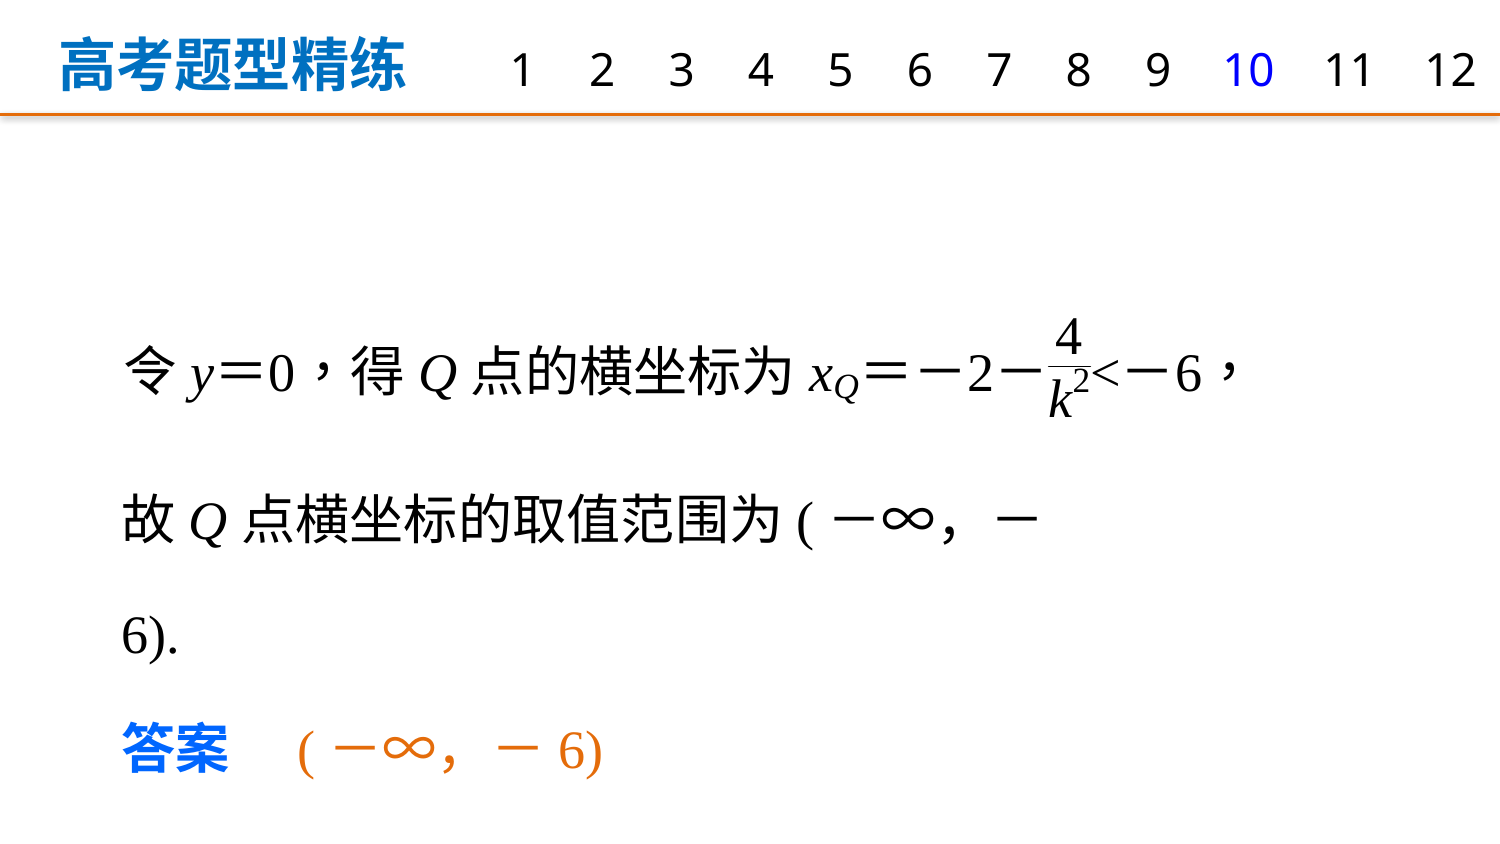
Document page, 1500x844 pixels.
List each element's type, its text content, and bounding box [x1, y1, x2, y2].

text_box 7 [964, 36, 1035, 106]
text_box 2 [567, 36, 637, 106]
text_box 4 [726, 36, 796, 106]
text_box 12 [1405, 39, 1497, 104]
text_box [122, 302, 1365, 454]
text_box 11 [1304, 39, 1396, 104]
text_box 故Q点横坐标的取值范围为(－∞，－6). 答案 (－∞，－6) [106, 428, 1067, 672]
text_box 高考题型精练 [43, 20, 423, 105]
text_box 8 [1044, 36, 1114, 106]
text_box 3 [646, 36, 717, 106]
text_box 5 [805, 36, 876, 106]
text_box 10 [1202, 39, 1295, 104]
text_box 1 [488, 36, 558, 106]
text_box 6 [885, 36, 955, 106]
text_box 9 [1123, 36, 1193, 106]
